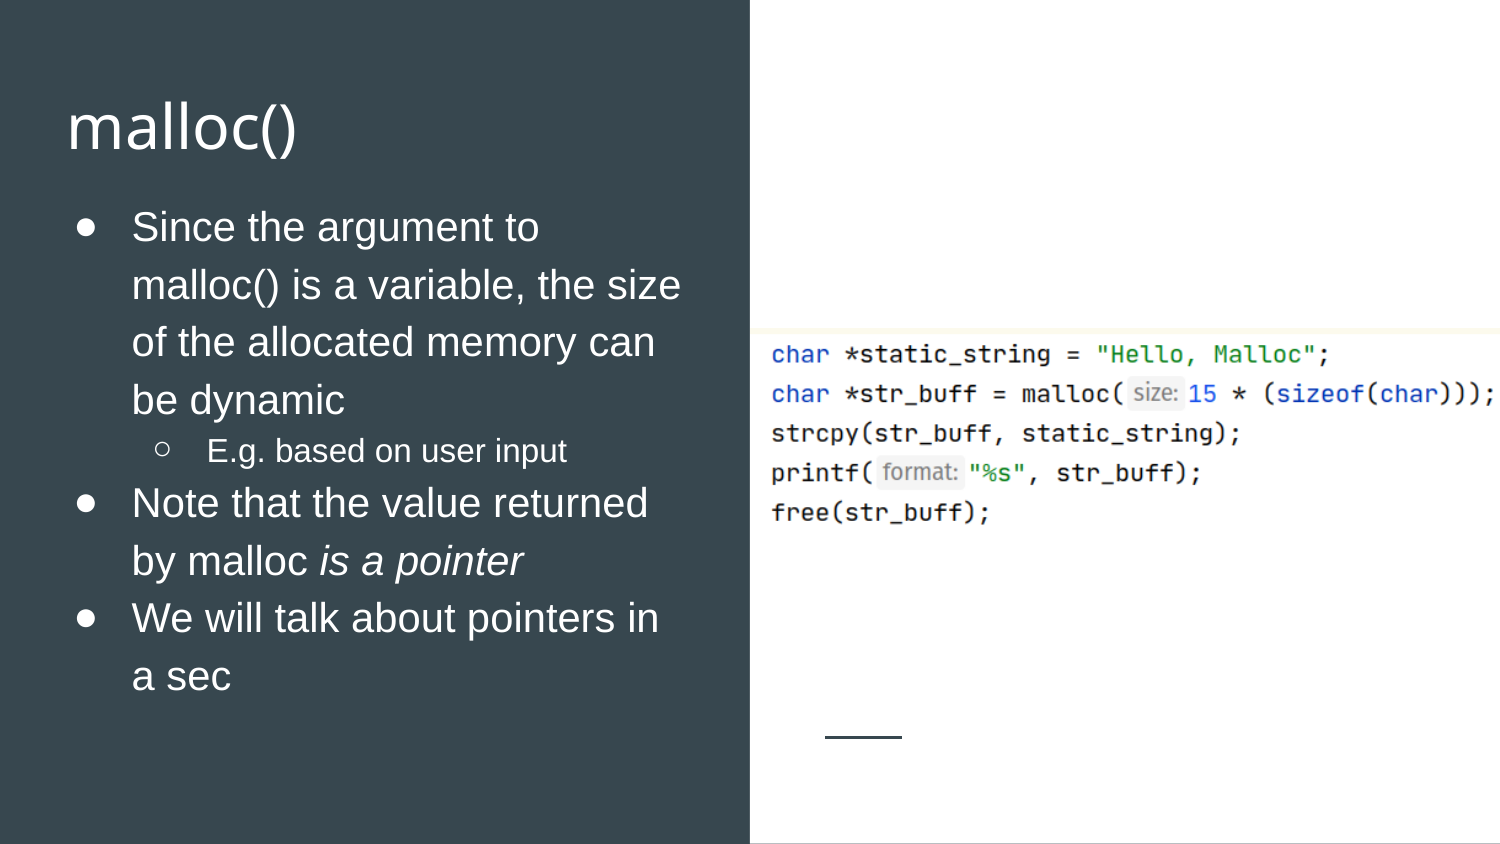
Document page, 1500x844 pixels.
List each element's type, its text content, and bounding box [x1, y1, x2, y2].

list Since the argument to malloc() is a variable, the size of the allocated memory can be dynamic E.g. based on user input Note that the value returned by malloc is a pointer We will talk about pointers in a sec [41, 177, 707, 739]
picture [749, 328, 1500, 563]
text_box malloc() [51, 71, 957, 178]
